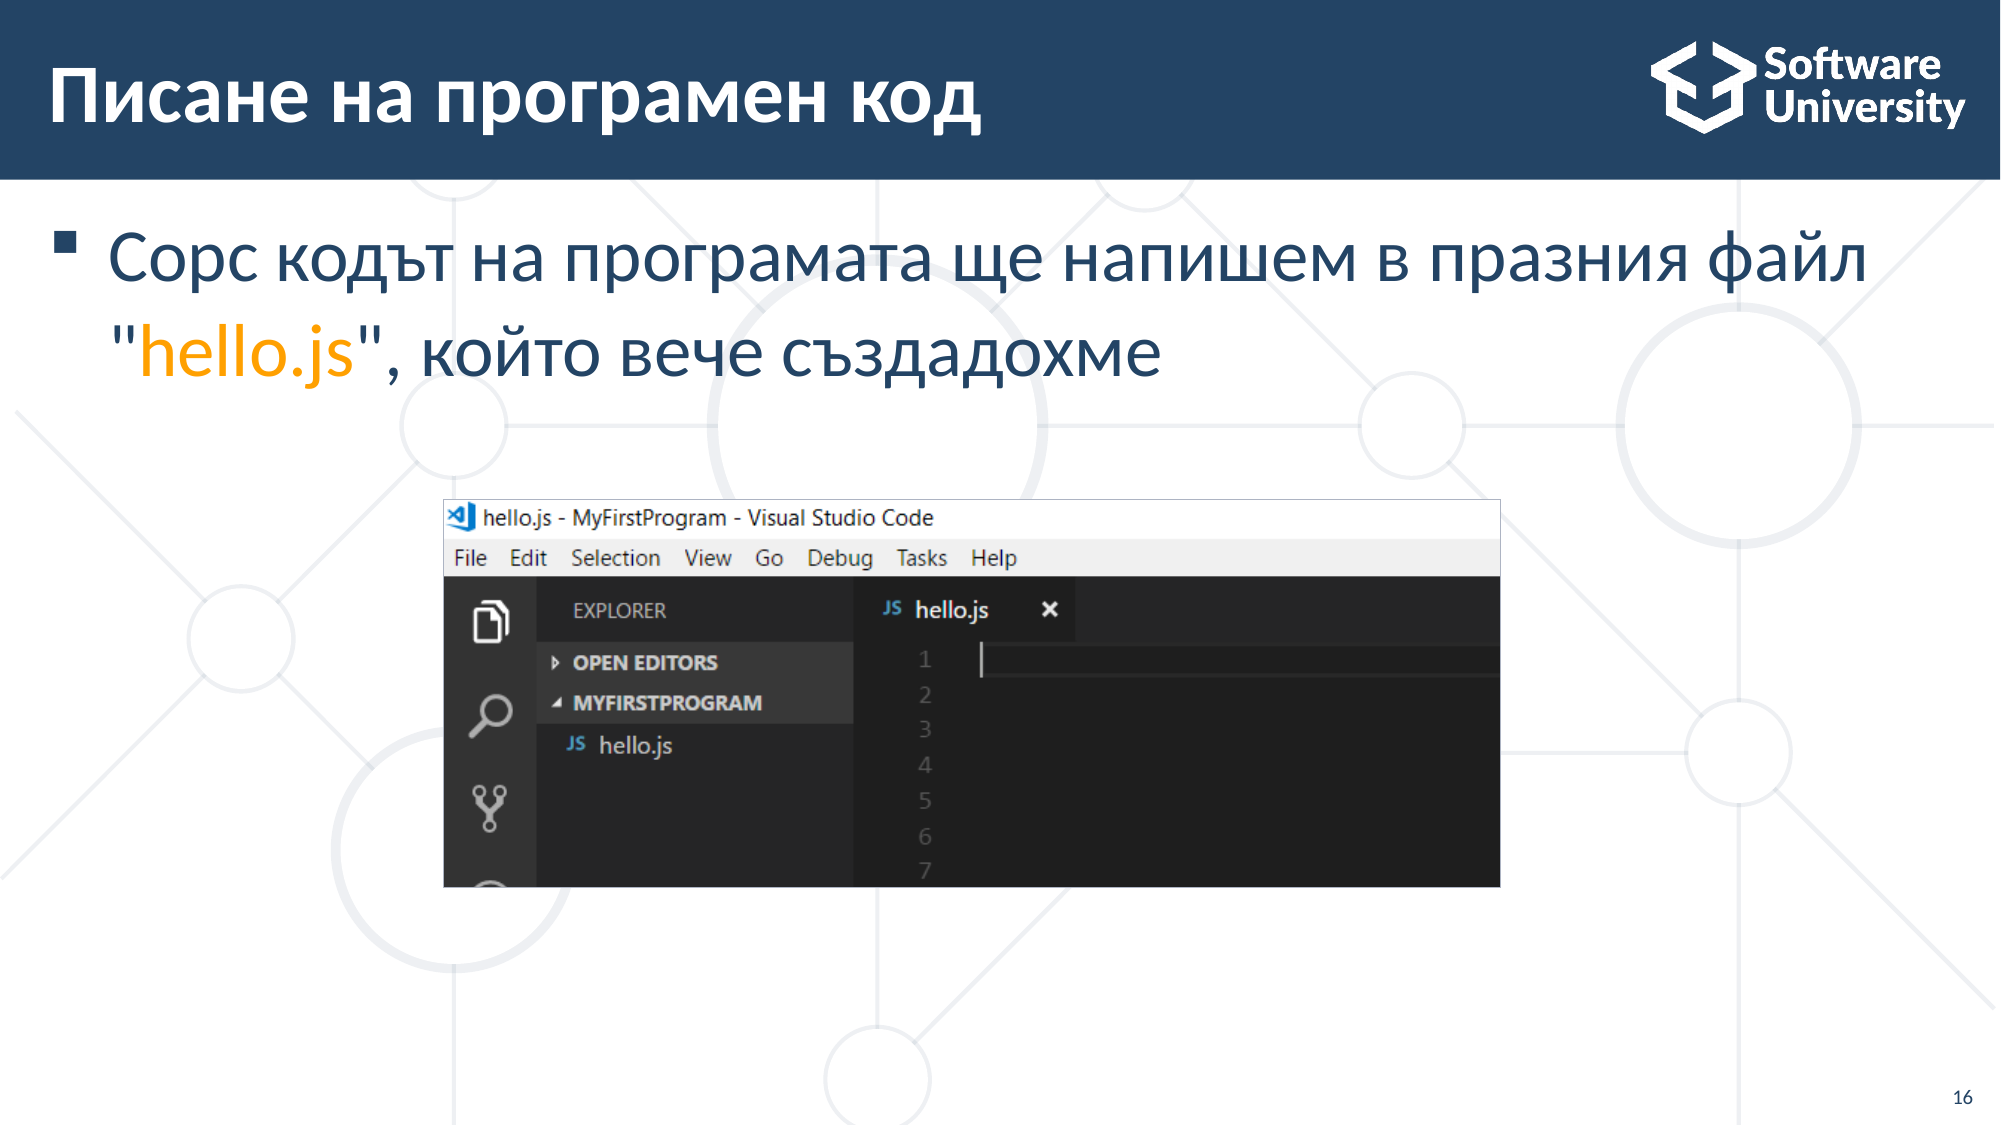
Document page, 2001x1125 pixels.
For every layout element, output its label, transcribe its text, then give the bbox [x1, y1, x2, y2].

title Писане на програмен код [31, 16, 1625, 162]
list Сорс кодът на програмата ще напишем в празния файл "hello.js", който вече създадохме [31, 196, 1970, 1104]
slide_number 16 [1927, 1067, 1989, 1117]
picture [443, 499, 1501, 888]
picture [1651, 41, 1966, 134]
